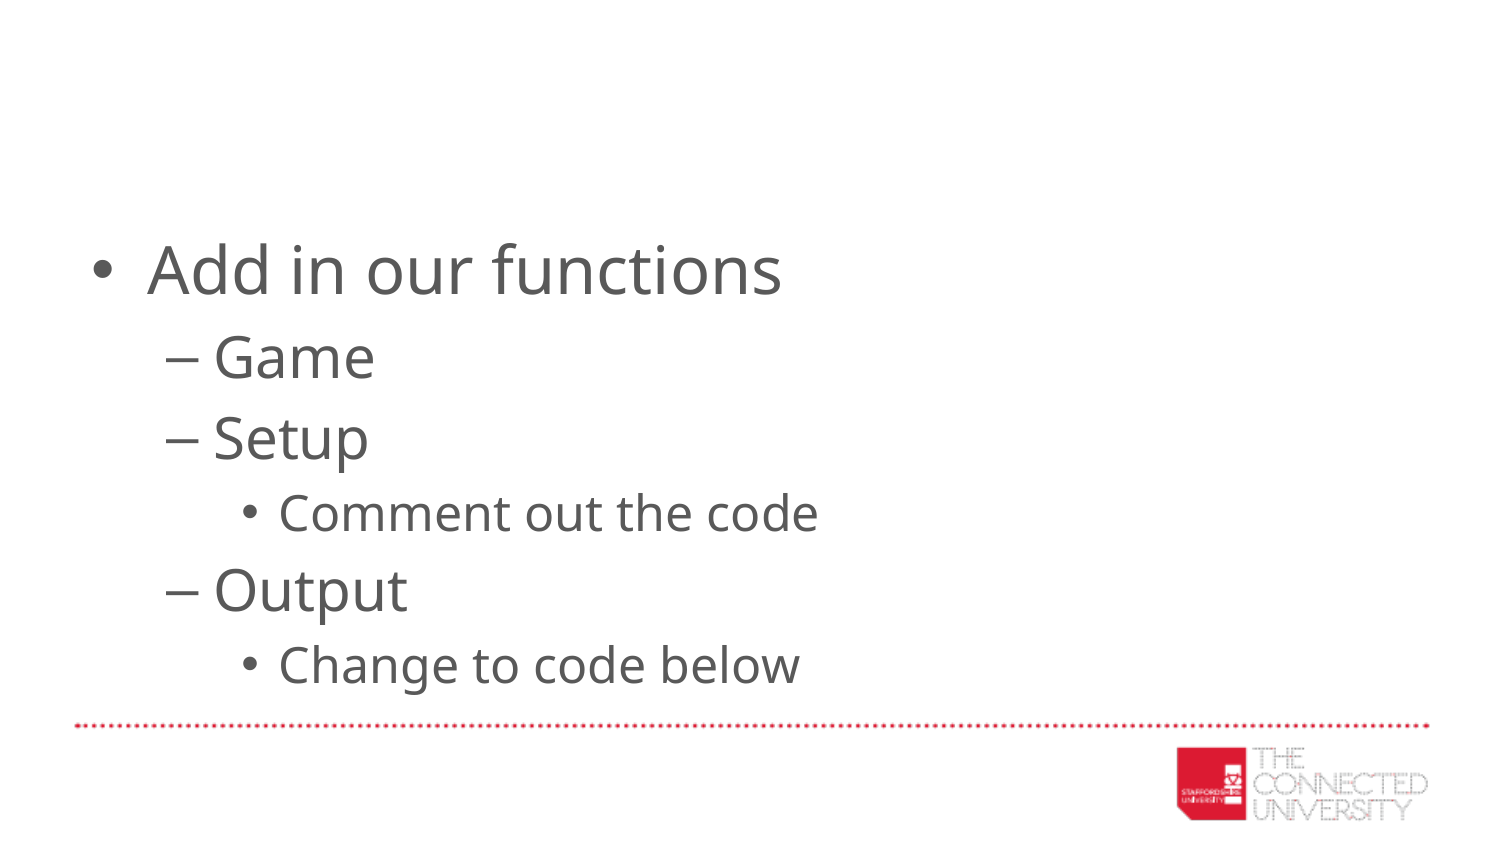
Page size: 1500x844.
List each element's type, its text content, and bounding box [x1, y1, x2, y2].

list Add in our functions Game Setup Comment out the code Output Change to code below [76, 221, 1427, 682]
